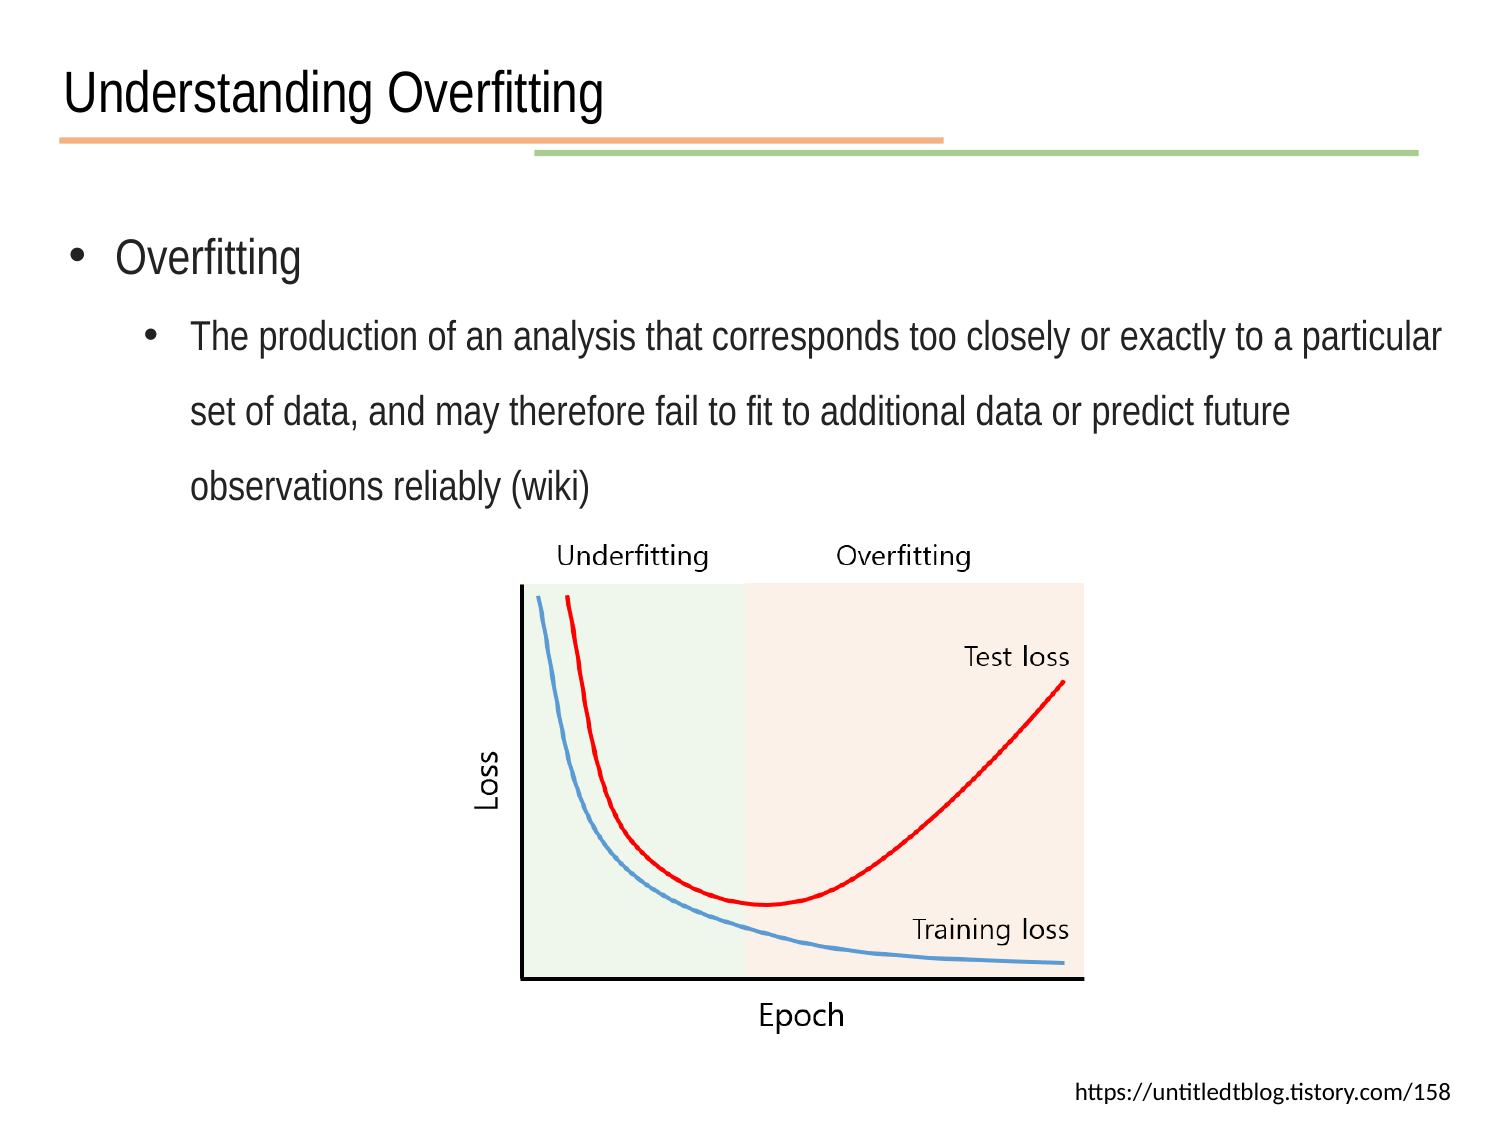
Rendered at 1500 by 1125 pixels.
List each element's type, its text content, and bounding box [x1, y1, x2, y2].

text_box Understanding Overfitting [49, 11, 1451, 132]
picture [455, 527, 1087, 1052]
text_box Overfitting The production of an analysis that corresponds too closely or exactly to a particular set of data, and may therefore fail to fit to additional data or predict future observations reliably (wiki) [53, 186, 1488, 517]
text_box https://untitledtblog.tistory.com/158 [1060, 1067, 1500, 1113]
